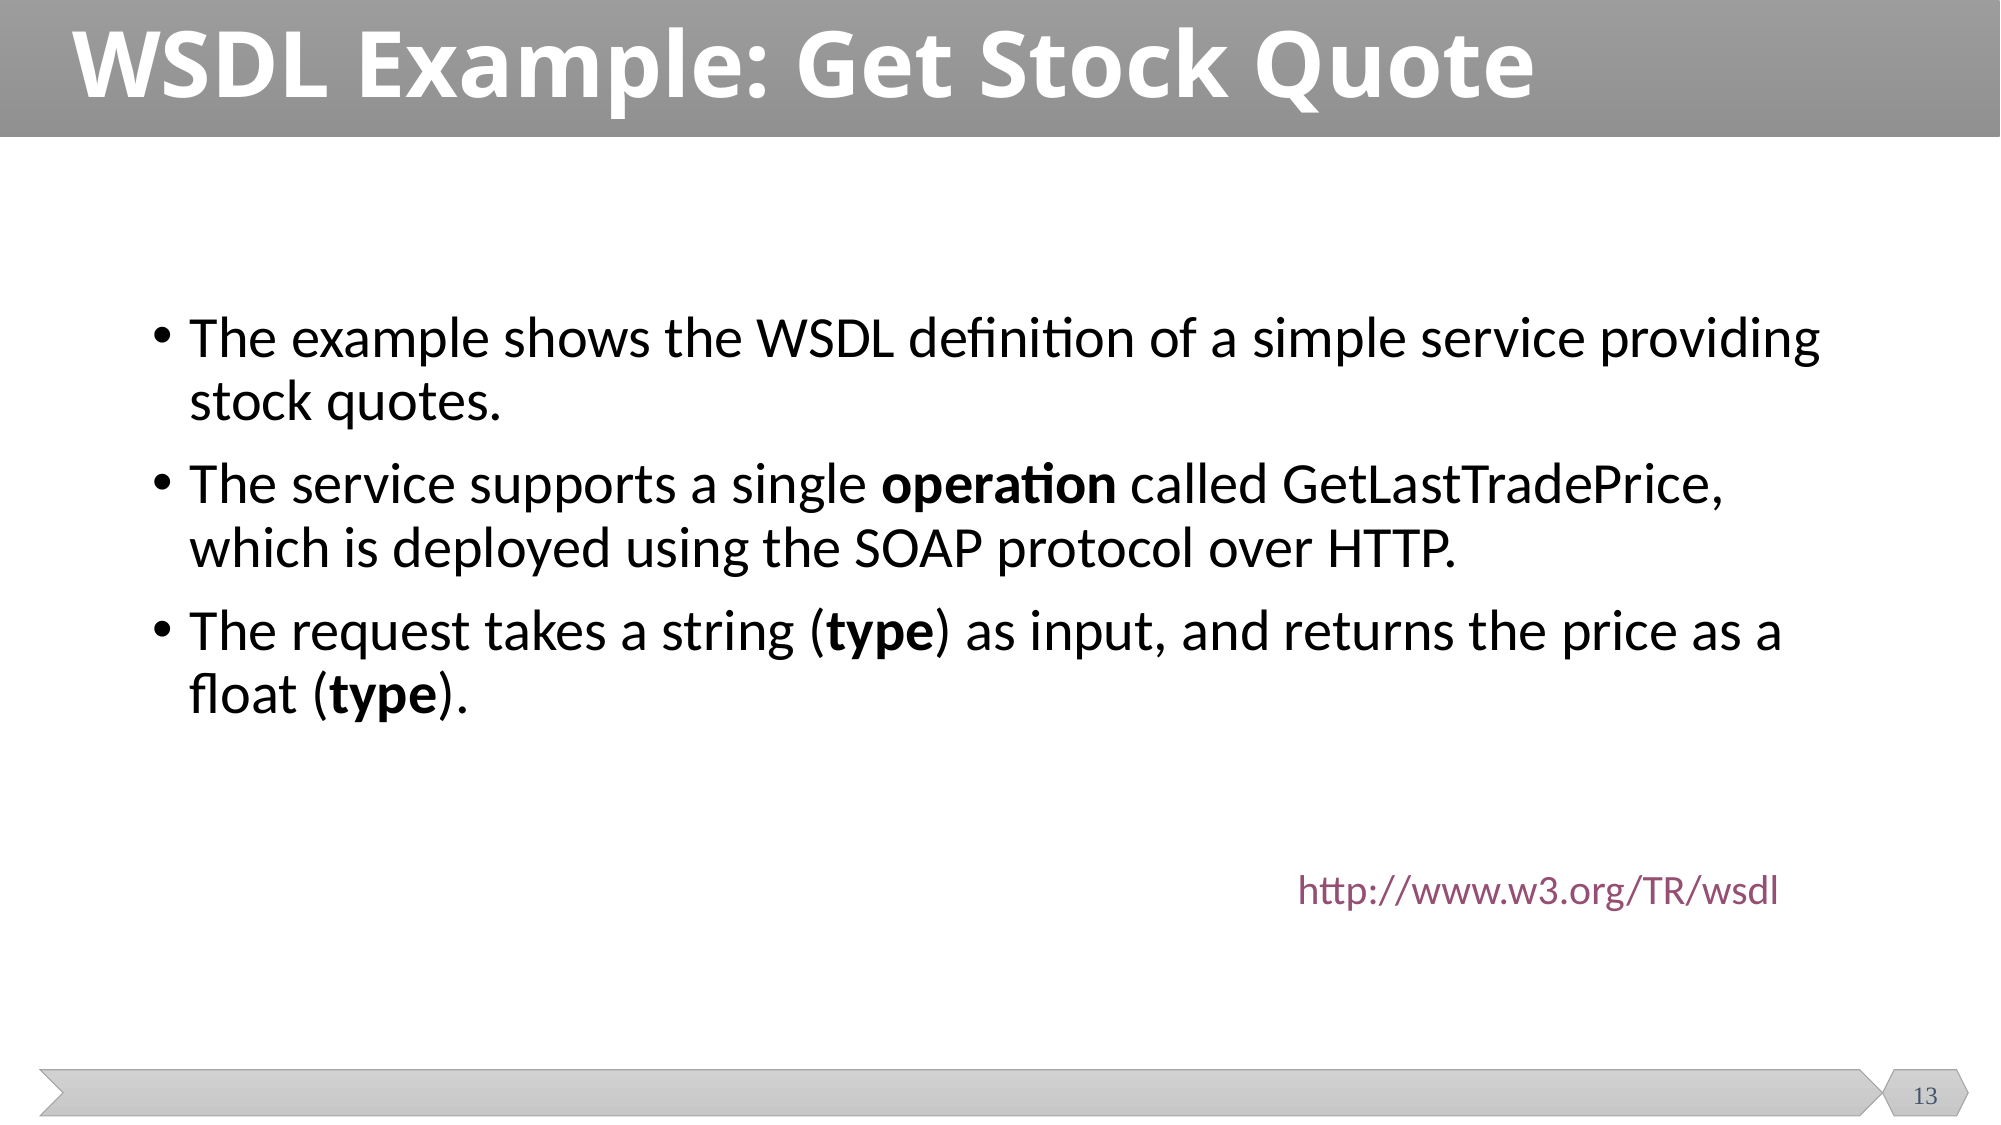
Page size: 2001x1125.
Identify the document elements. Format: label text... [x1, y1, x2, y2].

text_box http://www.w3.org/TR/wsdl [1282, 855, 1795, 920]
slide_number 13 [1882, 1065, 1969, 1125]
list The example shows the WSDL definition of a simple service providing stock quotes. The service supports a single operation called GetLastTradePrice, which is deployed using the SOAP protocol over HTTP. The request takes a string (type) as input, and returns the price as a float (type). [137, 299, 1863, 1014]
title WSDL Example: Get Stock Quote [56, 0, 1969, 137]
